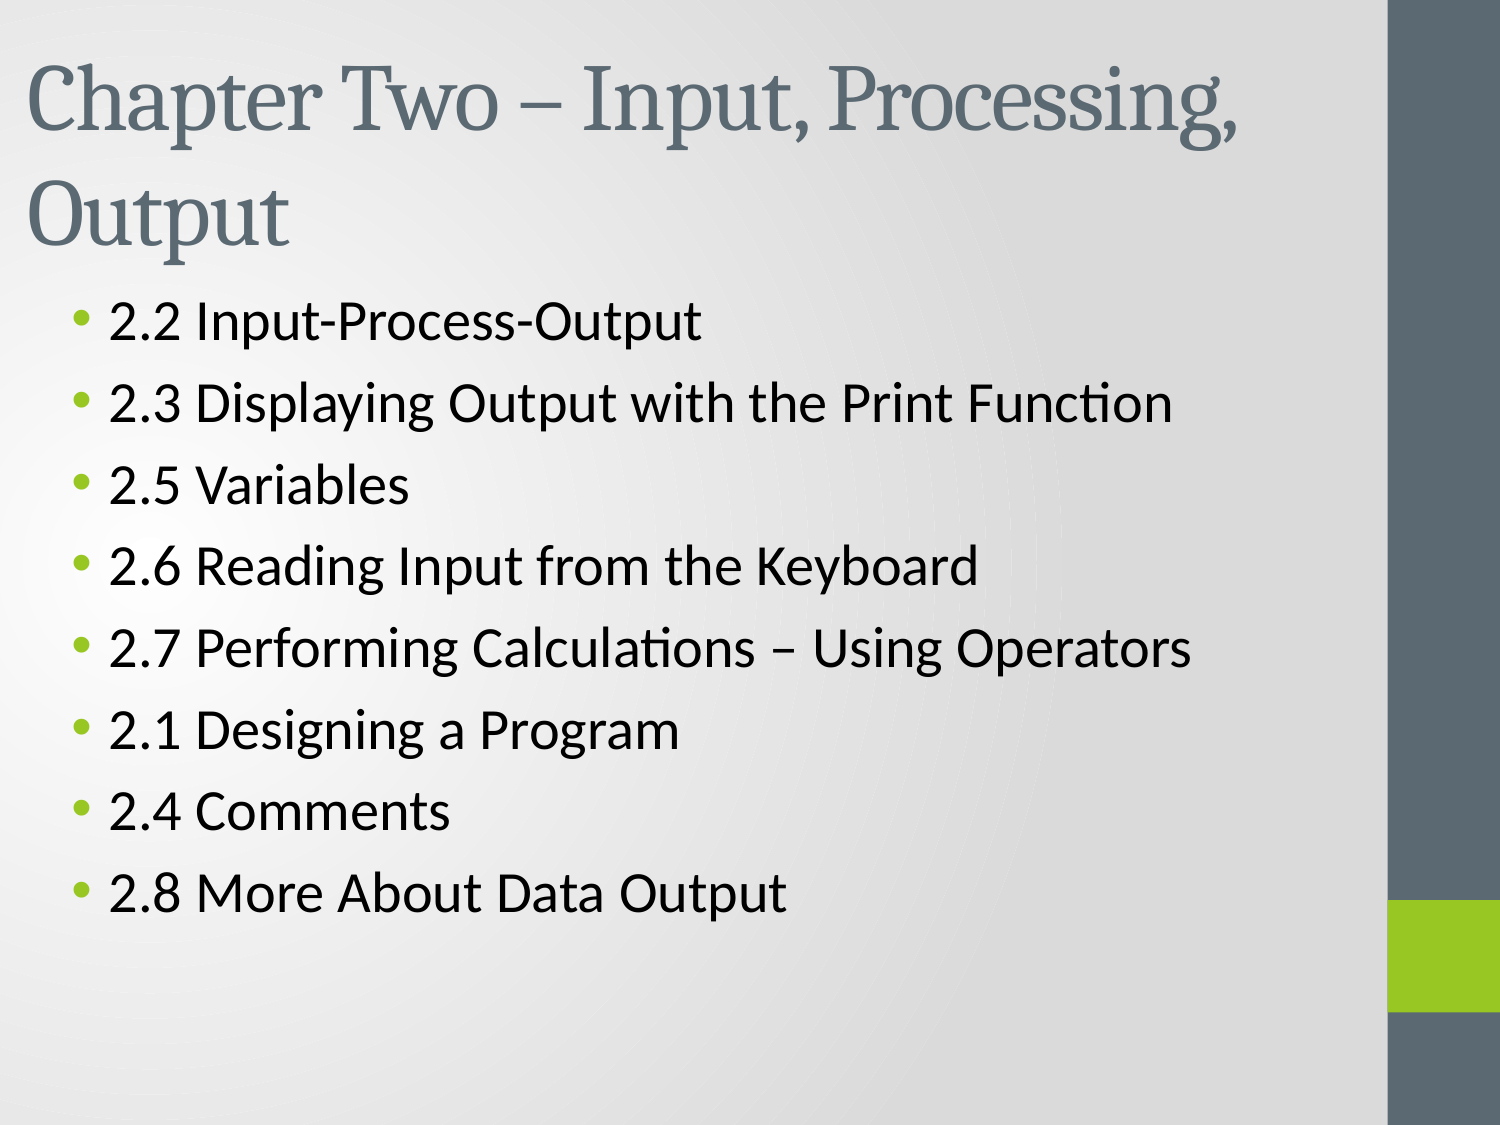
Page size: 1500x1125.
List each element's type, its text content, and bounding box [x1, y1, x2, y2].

title Chapter Two – Input, Processing, Output [12, 75, 1363, 225]
list 2.2 Input-Process-Output 2.3 Displaying Output with the Print Function 2.5 Variables 2.6 Reading Input from the Keyboard 2.7 Performing Calculations – Using Operators 2.1 Designing a Program 2.4 Comments 2.8 More About Data Output [37, 275, 1388, 955]
